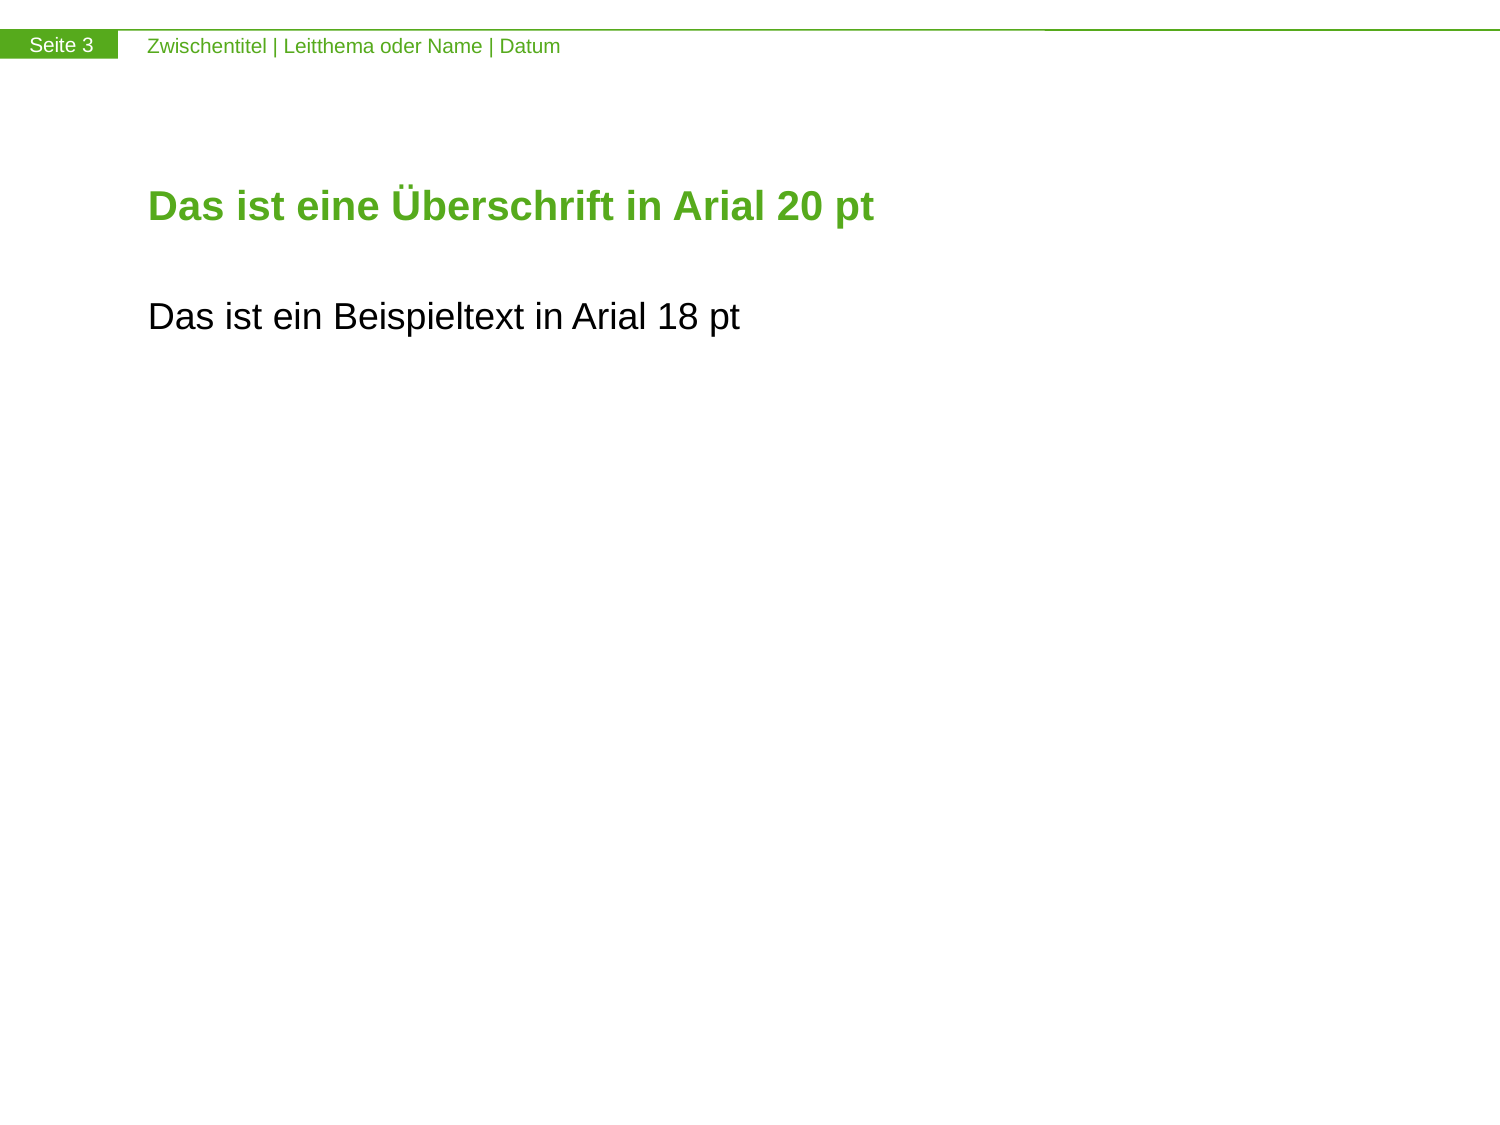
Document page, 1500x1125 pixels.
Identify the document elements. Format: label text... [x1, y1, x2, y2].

list Das ist ein Beispieltext in Arial 18 pt [132, 287, 1371, 888]
title Das ist eine Überschrift in Arial 20 pt [132, 149, 1413, 258]
